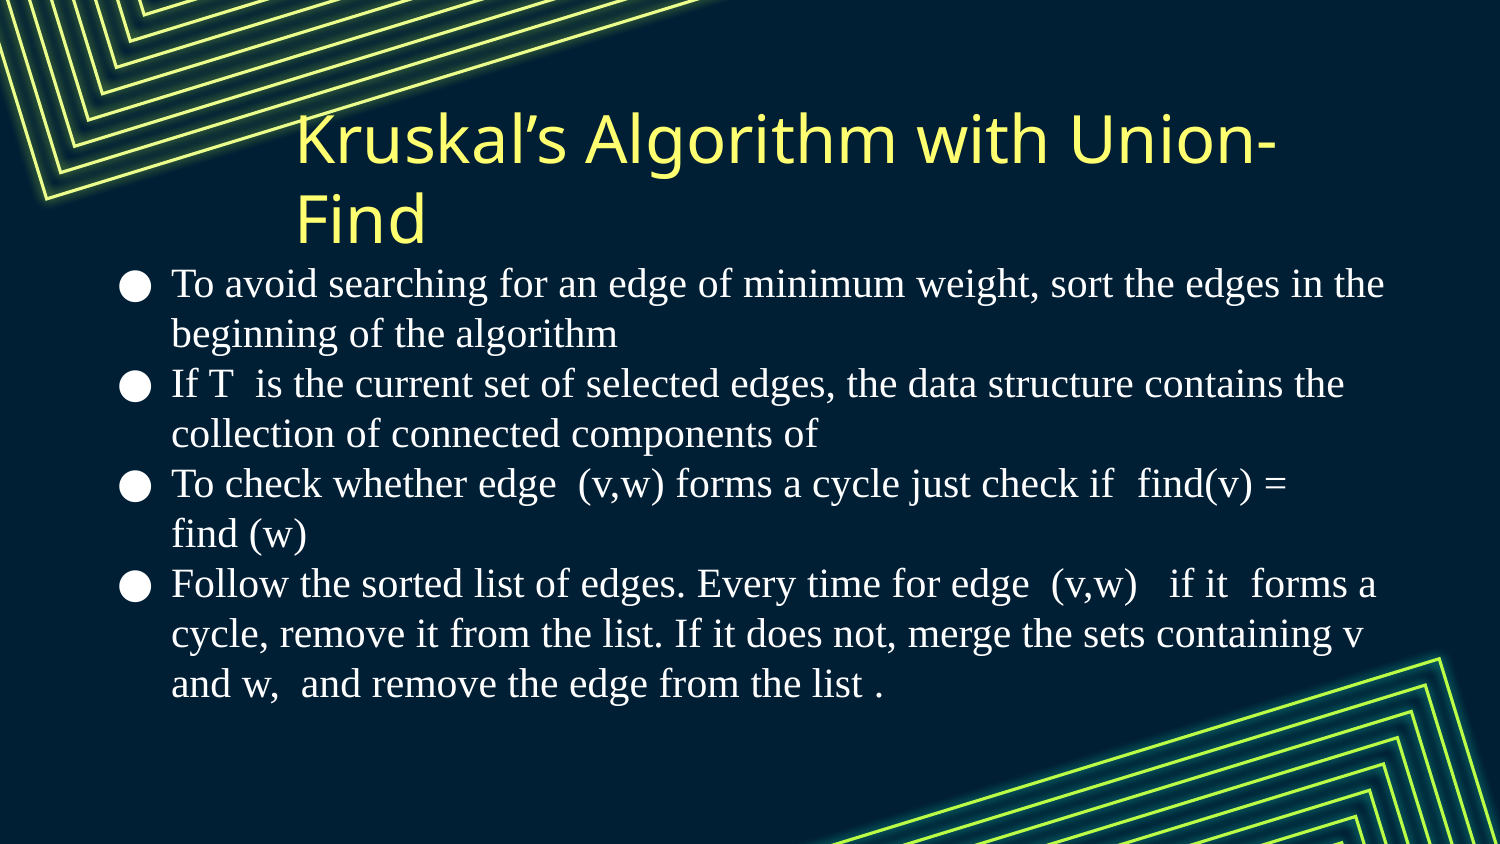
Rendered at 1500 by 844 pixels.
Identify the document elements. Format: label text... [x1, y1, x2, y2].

title Kruskal’s Algorithm with Union-Find [279, 126, 1333, 227]
list To avoid searching for an edge of minimum weight, sort the edges in the beginning of the algorithm If T is the current set of selected edges, the data structure contains the collection of connected components of To check whether edge (v,w) forms a cycle just check if find(v) = find (w) Follow the sorted list of edges. Every time for edge (v,w) if it forms a cycle, remove it from the list. If it does not, merge the sets containing v and w, and remove the edge from the list . [81, 296, 1420, 666]
